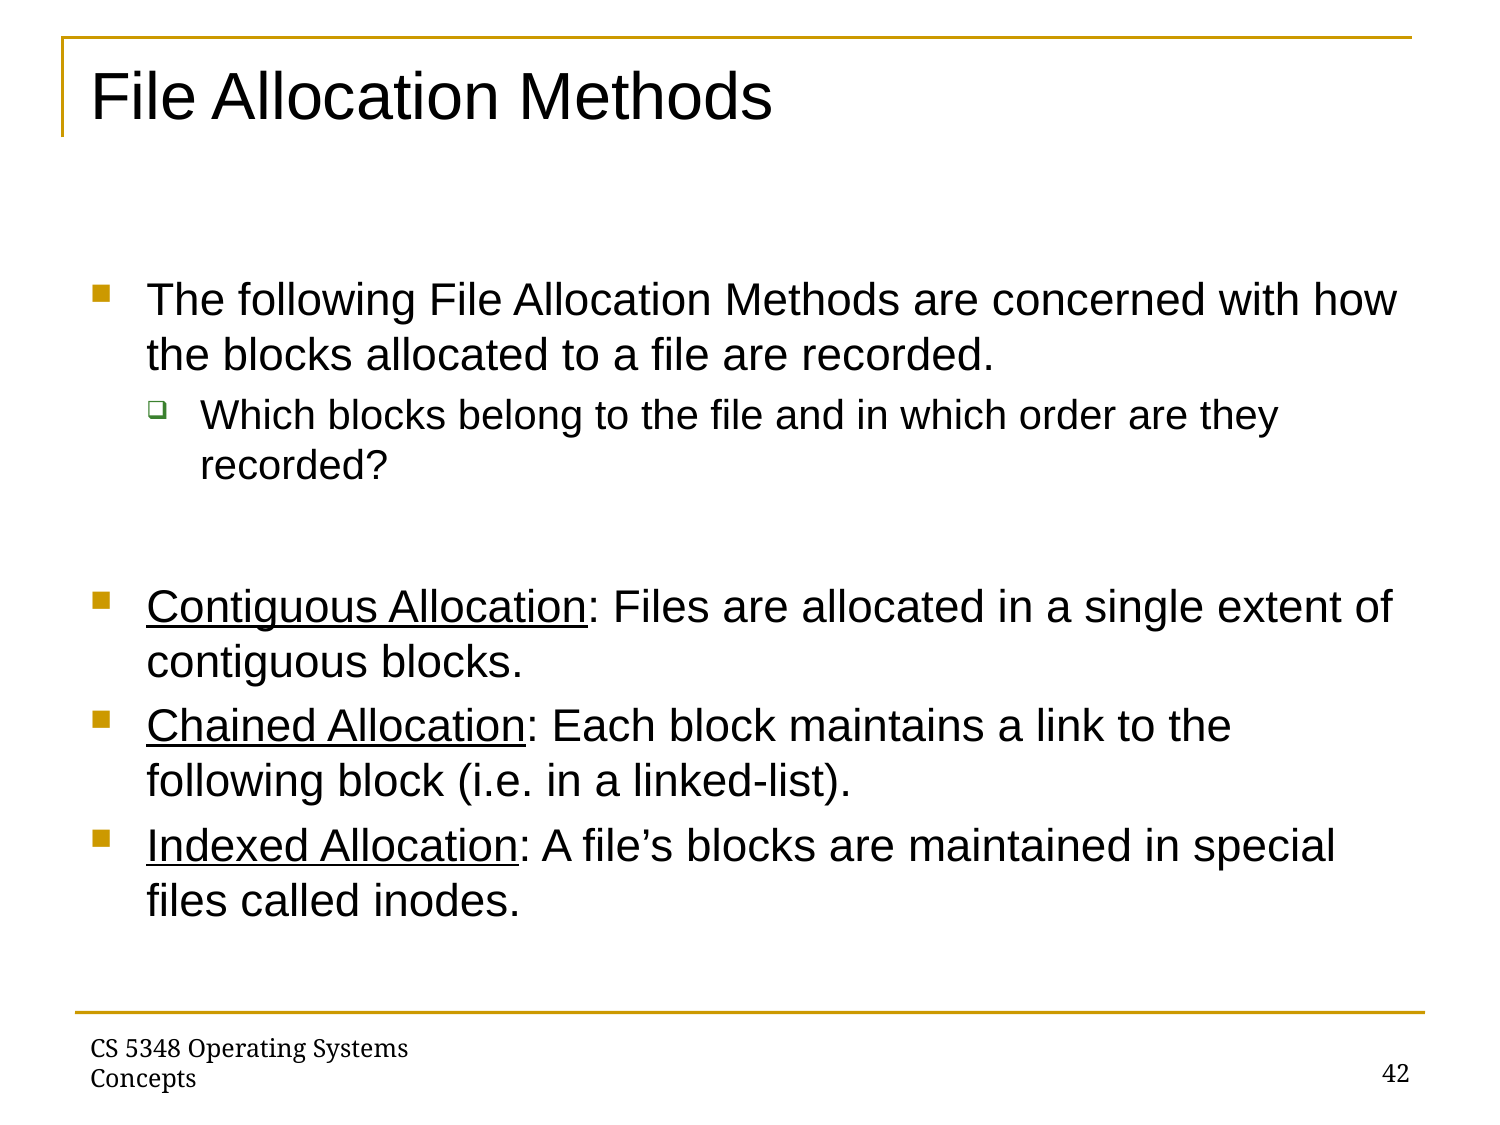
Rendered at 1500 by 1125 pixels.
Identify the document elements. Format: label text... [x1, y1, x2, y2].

slide_number 42 [1074, 1024, 1425, 1100]
slide_number CS 5348 Operating Systems Concepts [75, 1025, 475, 1100]
title File Allocation Methods [75, 45, 1425, 233]
list The following File Allocation Methods are concerned with how the blocks allocated to a file are recorded. Which blocks belong to the file and in which order are they recorded? Contiguous Allocation: Files are allocated in a single extent of contiguous blocks. Chained Allocation: Each block maintains a link to the following block (i.e. in a linked-list). Indexed Allocation: A file’s blocks are maintained in special files called inodes. [75, 262, 1425, 1006]
